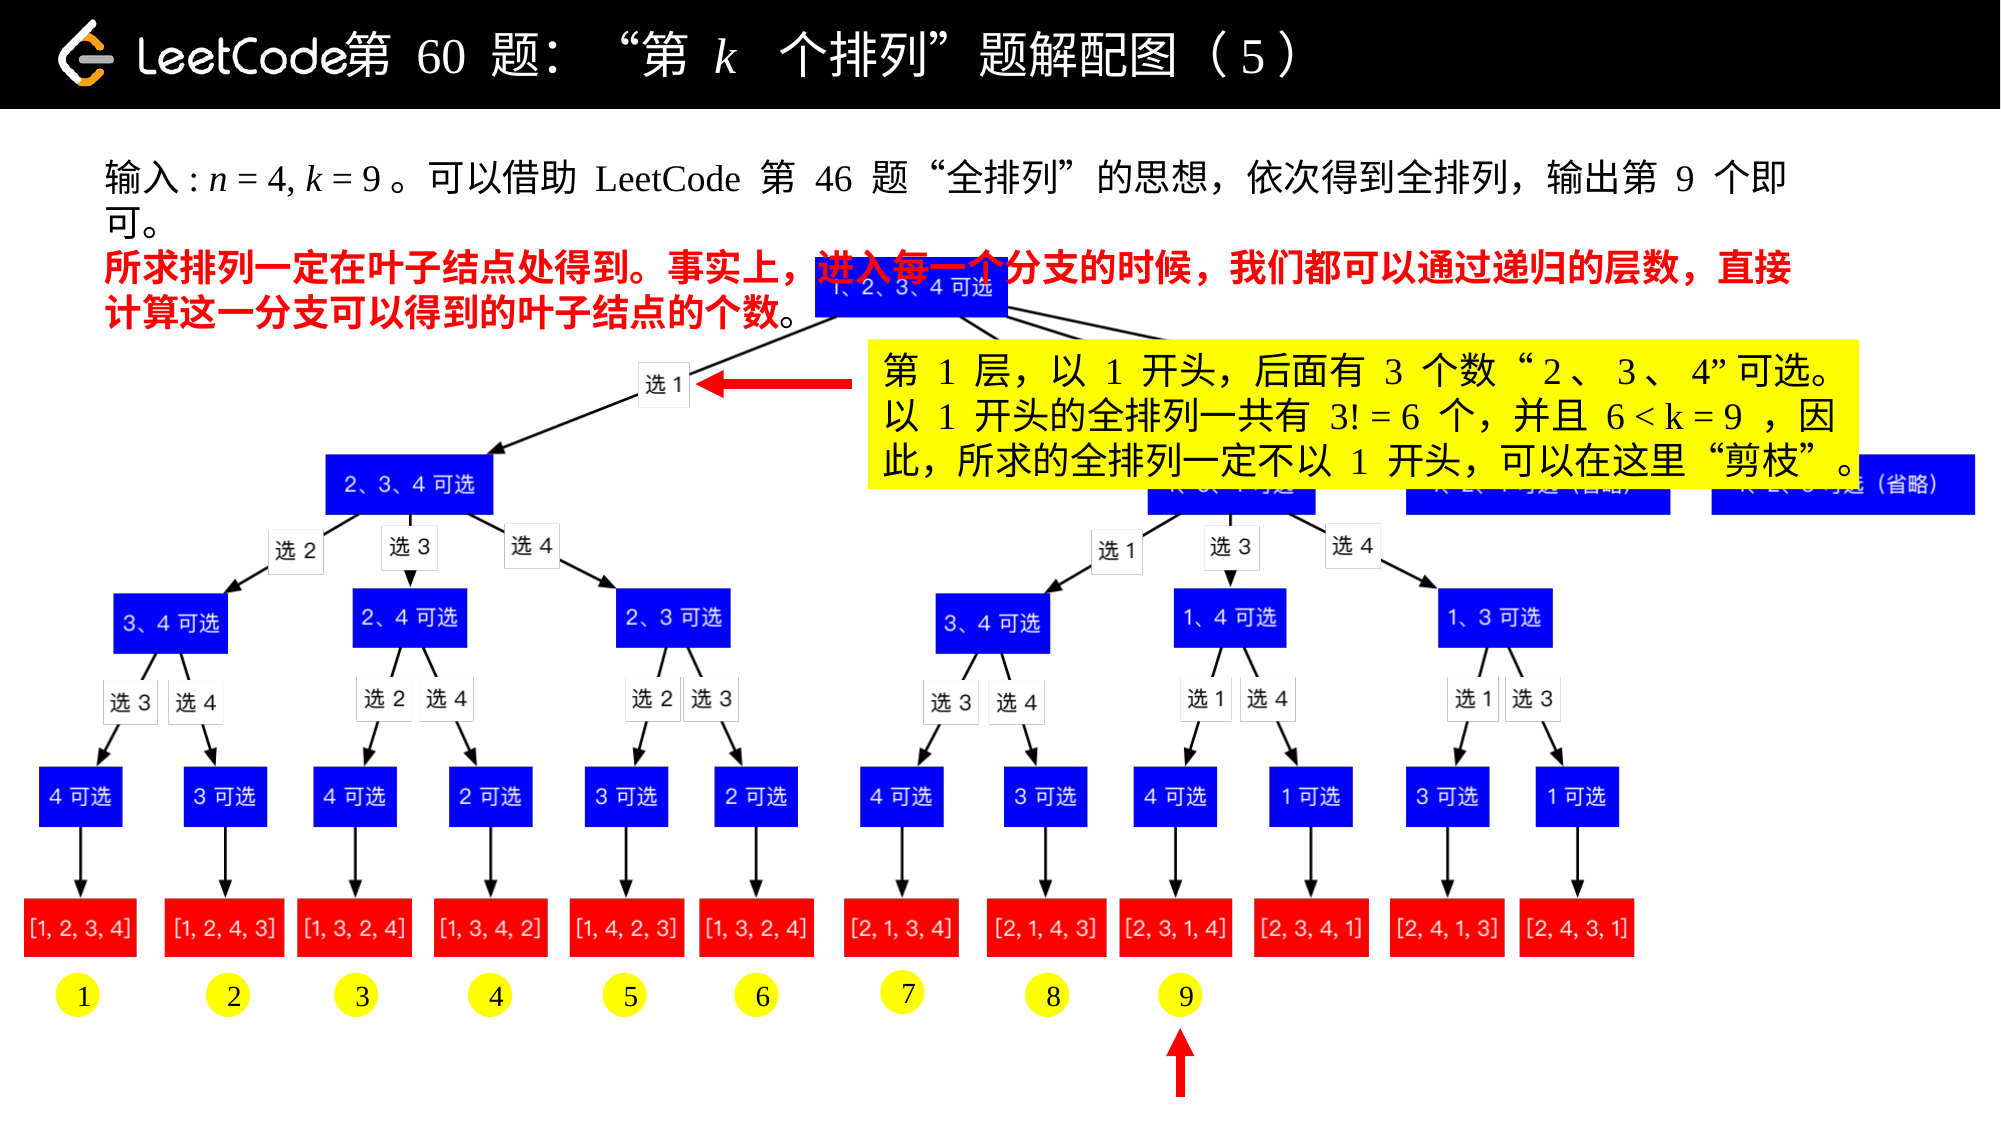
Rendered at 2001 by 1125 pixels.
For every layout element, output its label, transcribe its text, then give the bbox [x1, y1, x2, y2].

text_box 7 [879, 969, 926, 1016]
text_box 9 [1157, 971, 1204, 1018]
text_box 第 60 题：“第 k 个排列”题解配图（5） [328, 16, 1343, 92]
picture [23, 257, 1976, 957]
picture [57, 14, 347, 100]
text_box 8 [1024, 971, 1071, 1018]
text_box 1 [54, 971, 101, 1018]
text_box 4 [466, 971, 514, 1018]
text_box 输入: n = 4, k = 9。可以借助 LeetCode 第 46 题“全排列”的思想，依次得到全排列，输出第 9 个即可。 所求排列一定在叶子结点处得到。事实上，进入每一个分支的时候，我们都可以通过递归的层数，直接计算这一分支可以得到的叶子结点的个数。 [90, 146, 1827, 257]
text_box 2 [204, 971, 252, 1018]
text_box 6 [733, 971, 780, 1018]
text_box 3 [333, 971, 380, 1018]
text_box 5 [601, 971, 648, 1018]
